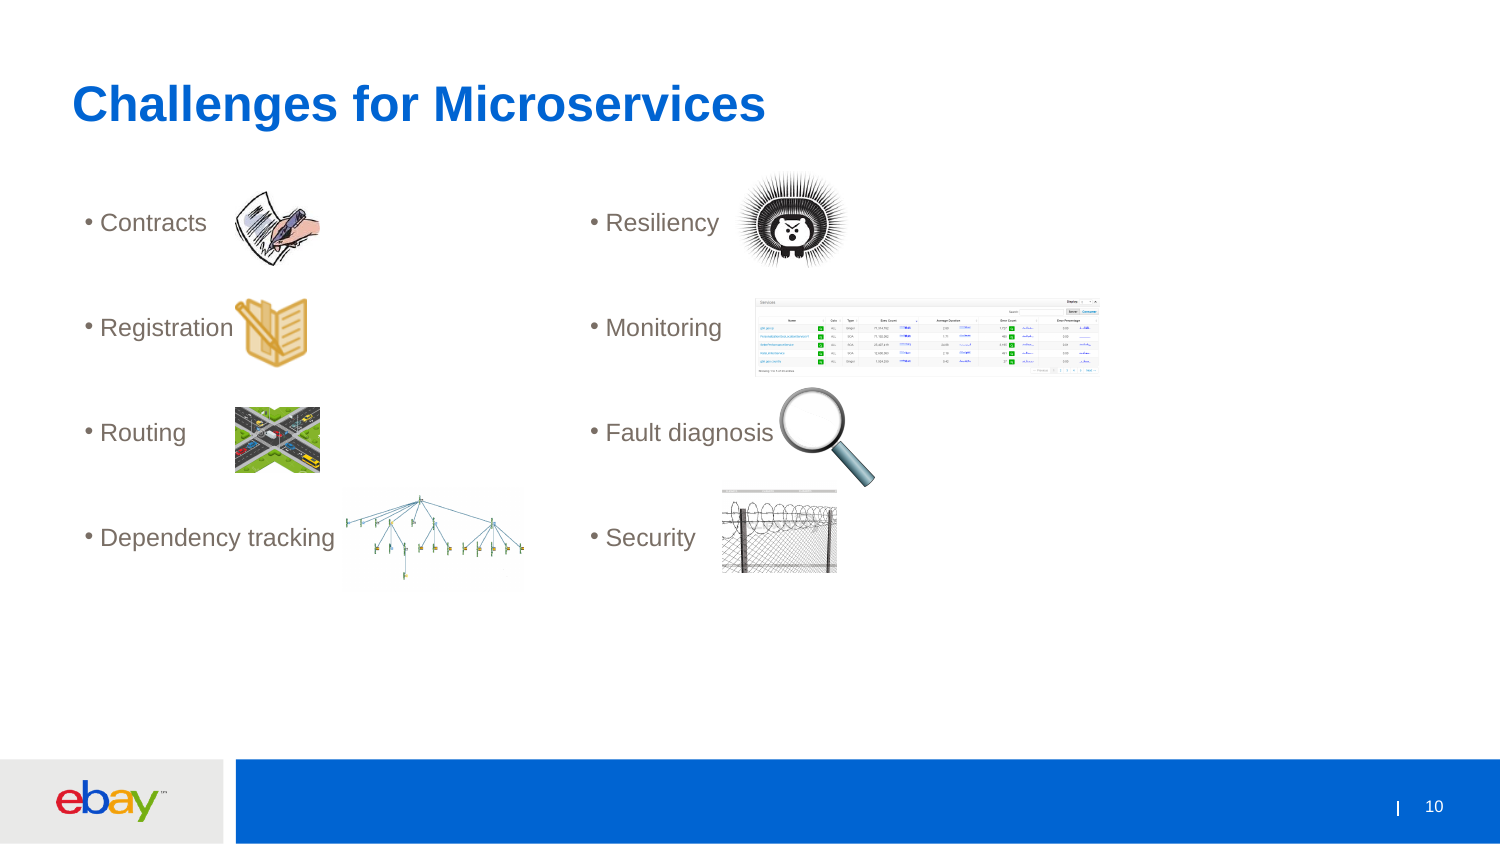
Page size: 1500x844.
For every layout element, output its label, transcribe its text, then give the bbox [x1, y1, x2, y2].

list Resiliency Monitoring Fault diagnosis Security [562, 191, 1244, 754]
picture [234, 407, 321, 473]
picture [234, 298, 308, 368]
title Challenges for Microservices [56, 56, 1444, 171]
picture [755, 298, 1101, 377]
picture [56, 780, 167, 822]
picture [343, 448, 524, 631]
picture [721, 387, 876, 573]
slide_number 10 [1398, 785, 1444, 816]
picture [734, 171, 850, 268]
picture [234, 191, 321, 266]
list Contracts Registration Routing Dependency tracking [56, 191, 449, 754]
